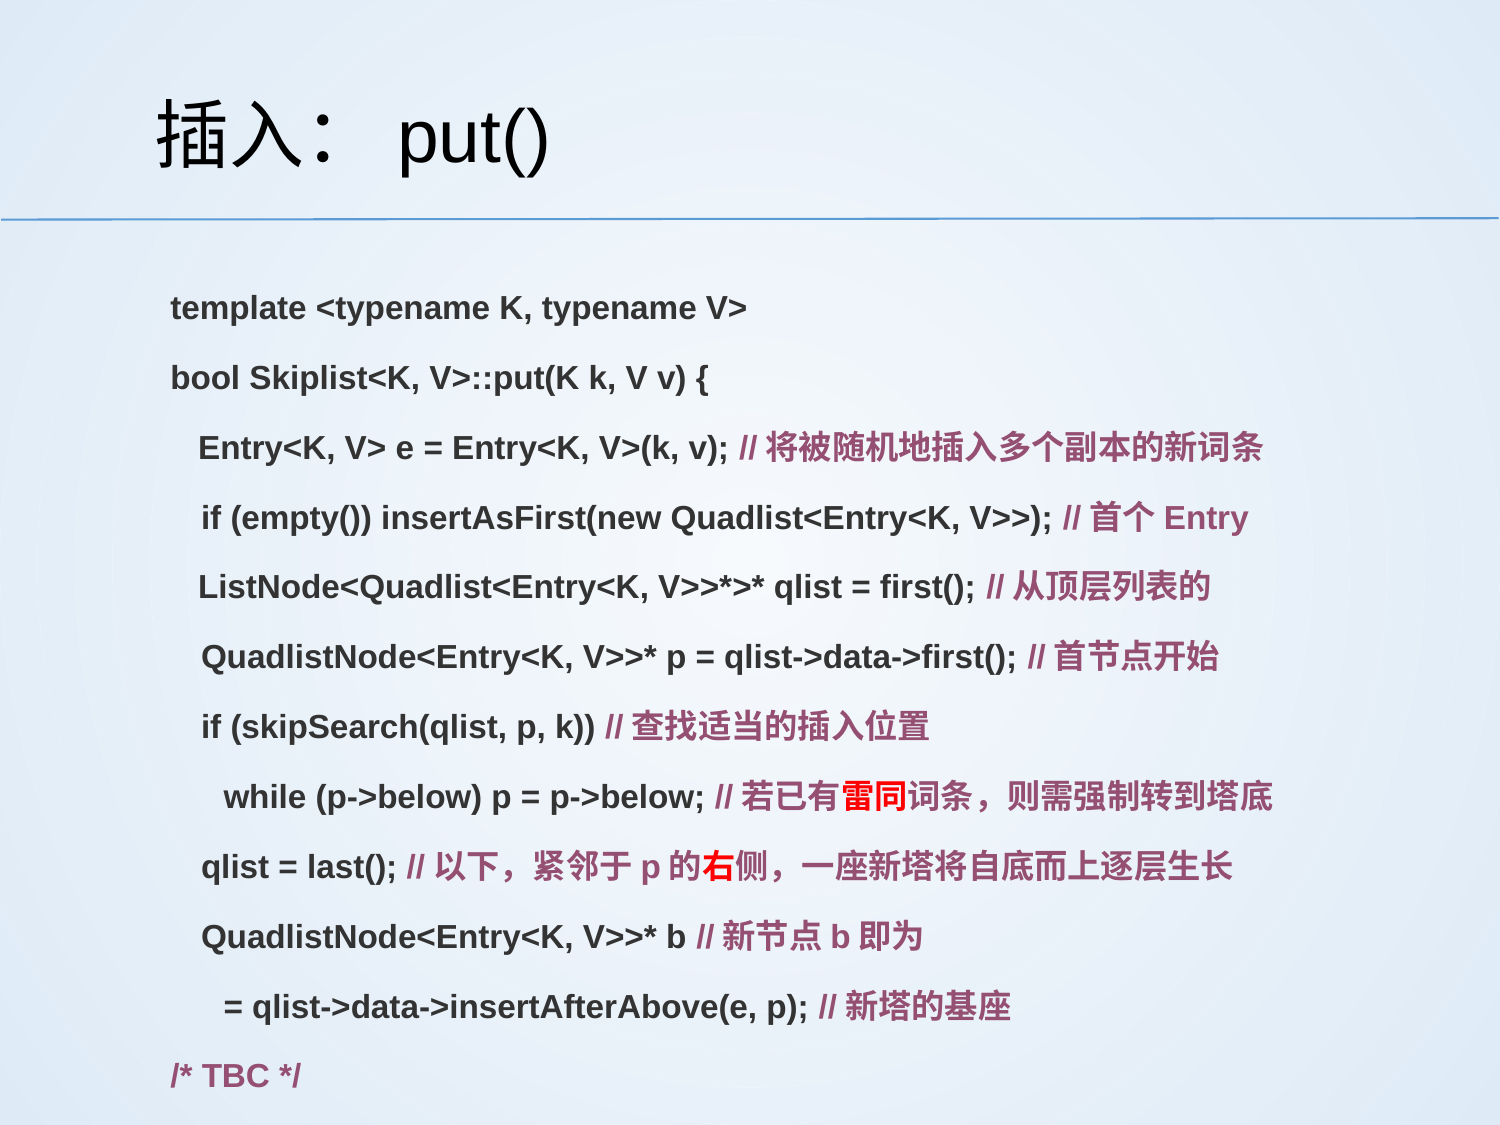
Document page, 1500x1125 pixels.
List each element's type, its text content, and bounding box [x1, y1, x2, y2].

title 插入：put() [139, 54, 850, 193]
list template <typename K, typename V> bool Skiplist<K, V>::put(K k, V v) { Entry<K, V> e = Entry<K, V>(k, v); //将被随机地插入多个副本的新词条 if (empty()) insertAsFirst(new Quadlist<Entry<K, V>>); //首个Entry ListNode<Quadlist<Entry<K, V>>*>* qlist = first(); //从顶层列表的 QuadlistNode<Entry<K, V>>* p = qlist->data->first(); //首节点开始 if (skipSearch(qlist, p, k)) //查找适当的插入位置 while (p->below) p = p->below; //若已有雷同词条，则需强制转到塔底 qlist = last(); //以下，紧邻于p的右侧，一座新塔将自底而上逐层生长 QuadlistNode<Entry<K, V>>* b //新节点b即为 = qlist->data->insertAfterAbove(e, p); //新塔的基座 /* TBC */ [103, 244, 1397, 1014]
